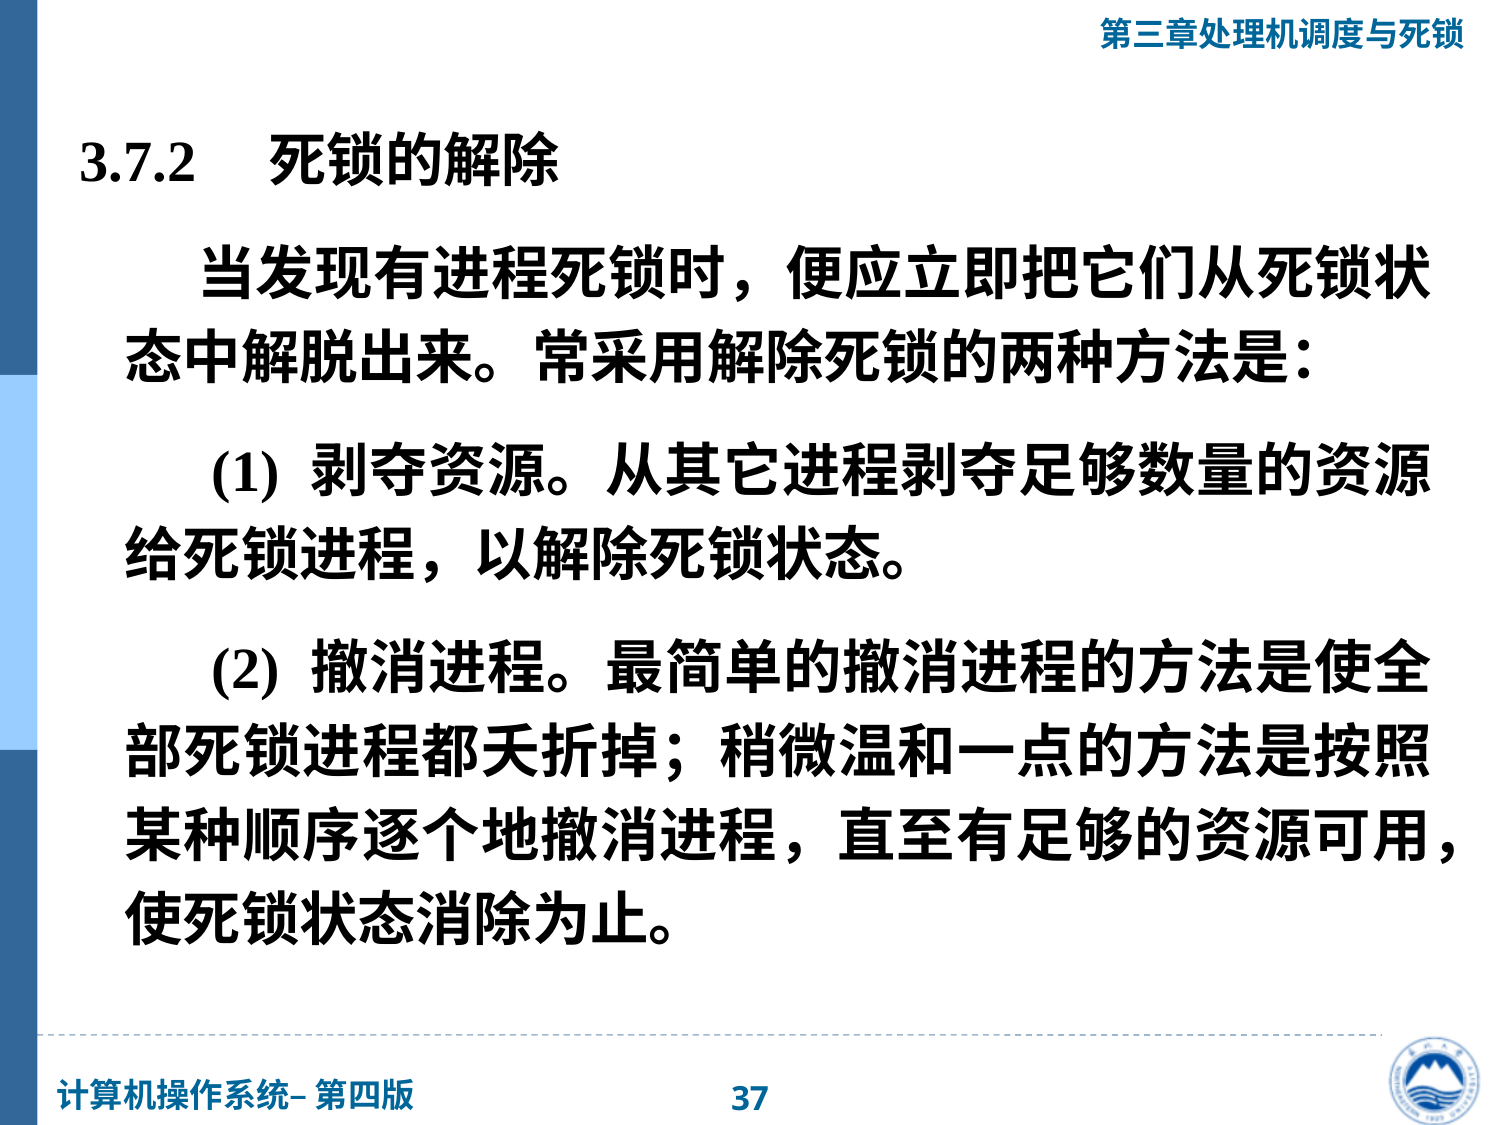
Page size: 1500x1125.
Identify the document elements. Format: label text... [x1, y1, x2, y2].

list 3.7.2 死锁的解除 当发现有进程死锁时，便应立即把它们从死锁状态中解脱出来。常采用解除死锁的两种方法是： (1) 剥夺资源。从其它进程剥夺足够数量的资源给死锁进程，以解除死锁状态。 (2) 撤消进程。最简单的撤消进程的方法是使全部死锁进程都夭折掉；稍微温和一点的方法是按照某种顺序逐个地撤消进程，直至有足够的资源可用，使死锁状态消除为止。 [64, 101, 1447, 1000]
picture [1382, 1033, 1482, 1125]
